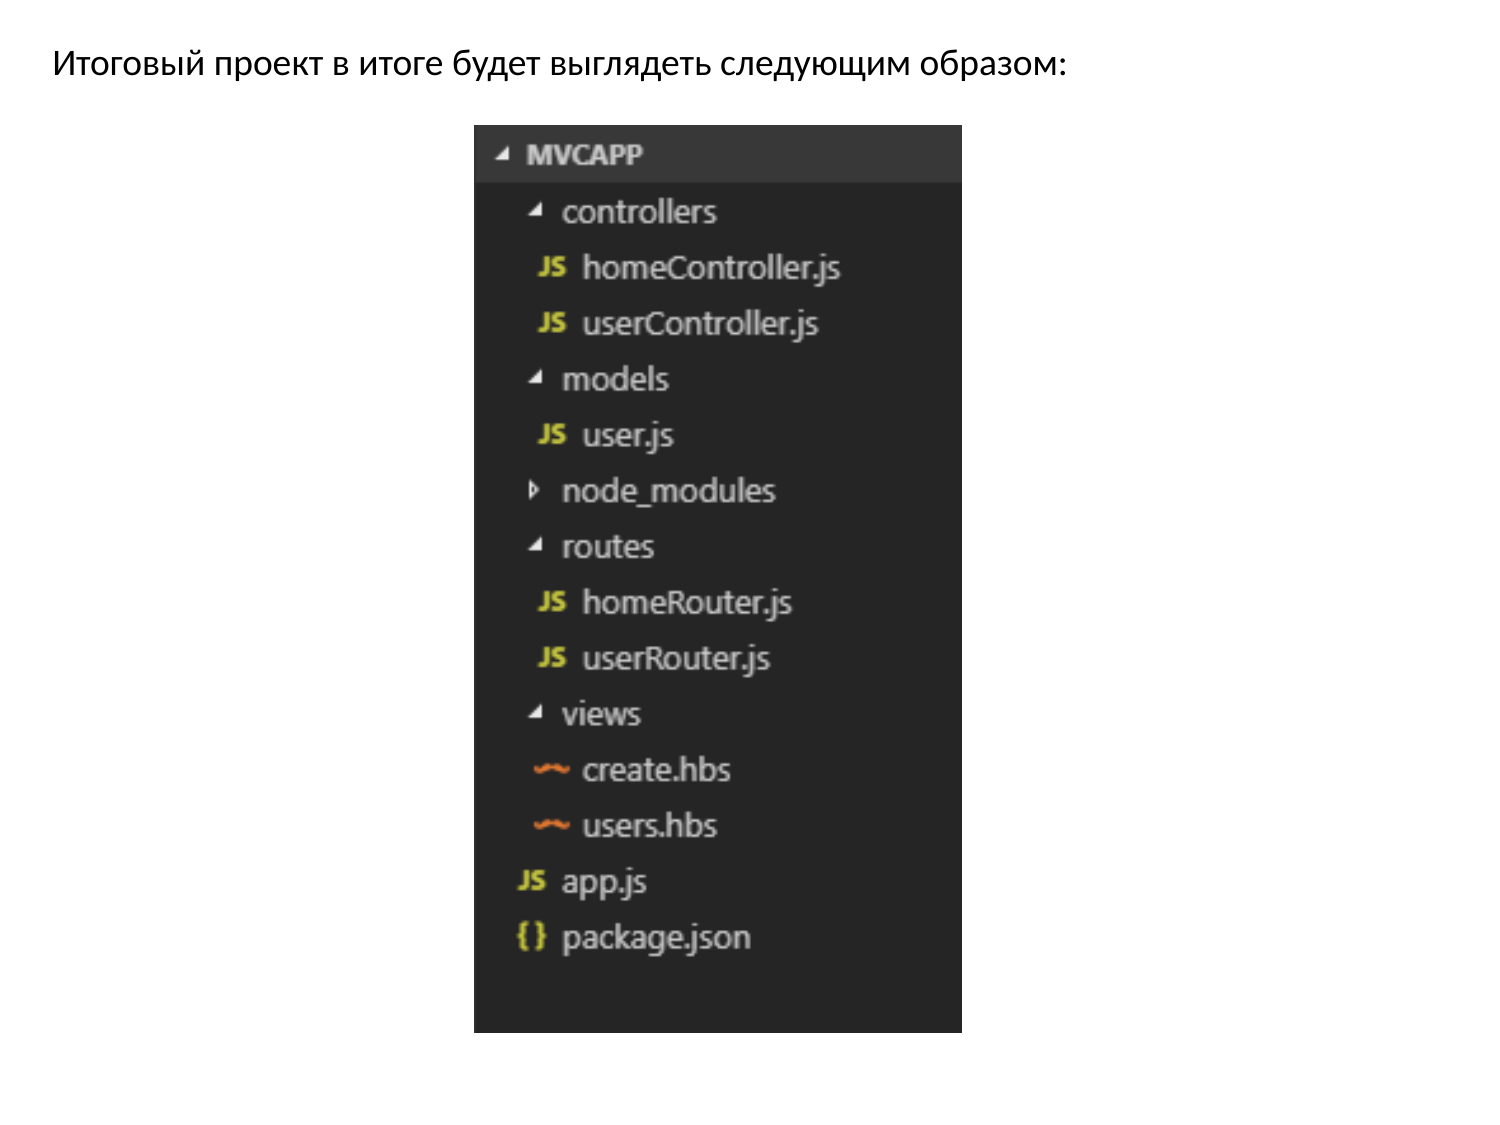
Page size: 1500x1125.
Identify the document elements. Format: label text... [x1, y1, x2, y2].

picture [474, 125, 962, 1033]
text_box Итоговый проект в итоге будет выглядеть следующим образом: [37, 30, 1483, 91]
